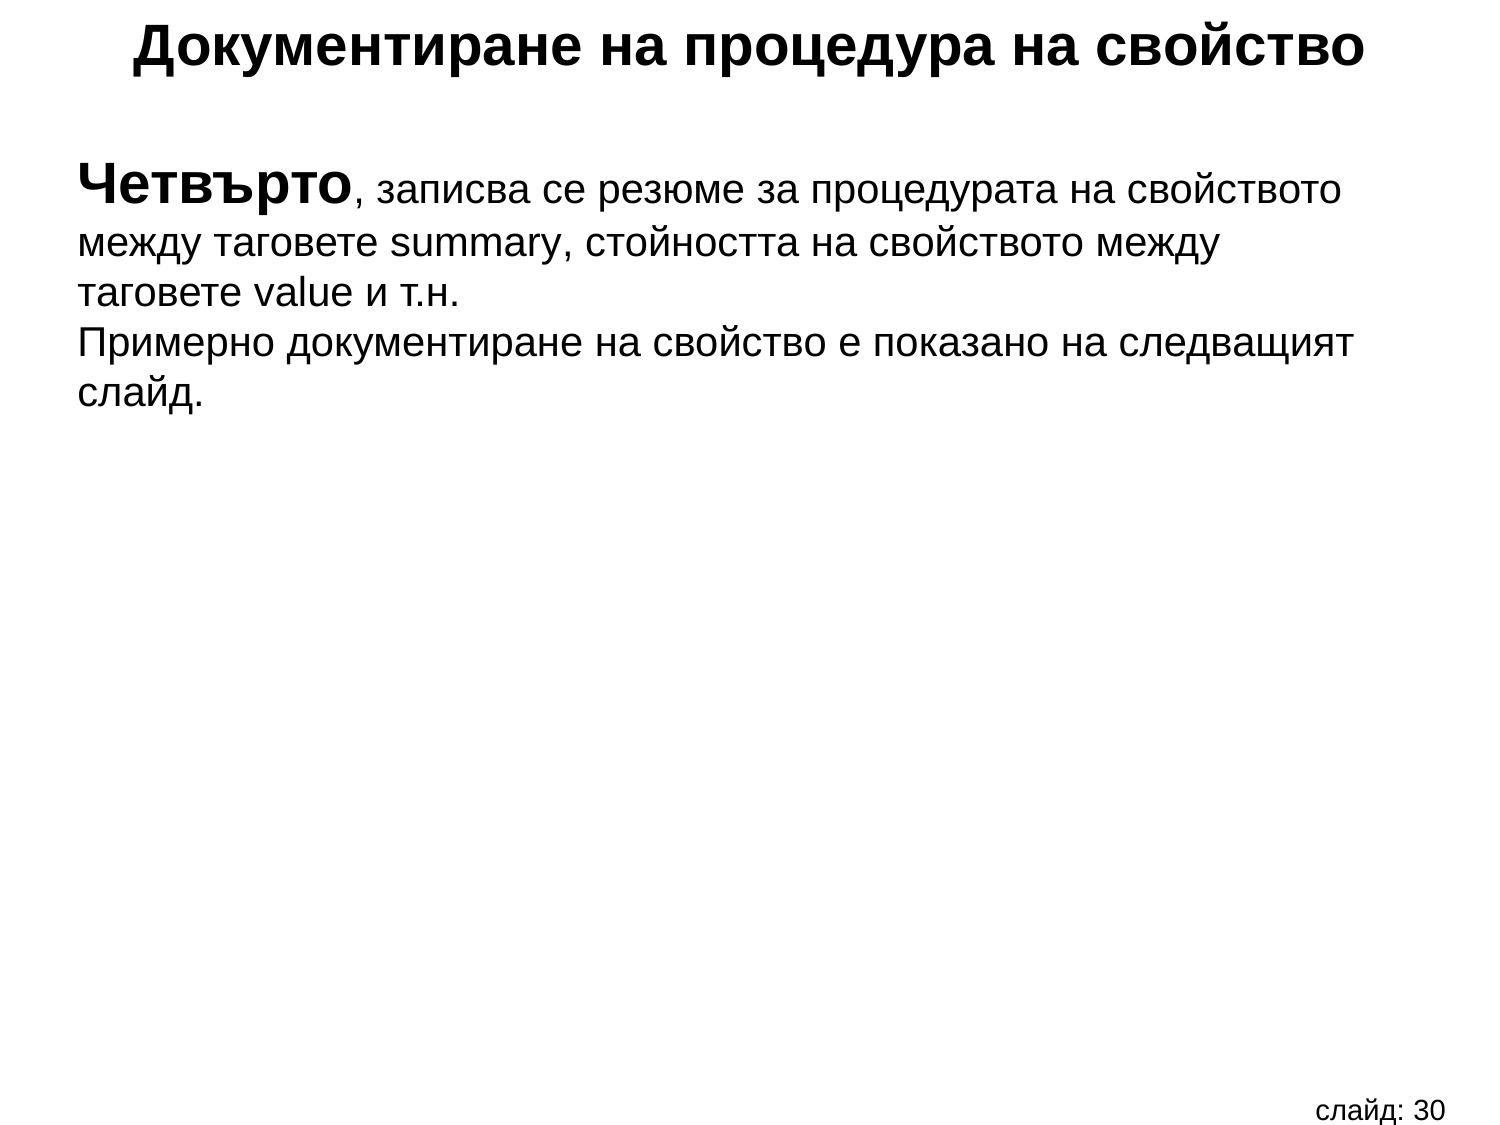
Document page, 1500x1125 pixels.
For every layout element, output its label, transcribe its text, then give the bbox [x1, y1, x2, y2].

text_box Четвърто, записва се резюме за процедурата на свойството между таговете summary, стойността на свойството между таговете value и т.н. Примерно документиране на свойство е показано на следващият слайд. [62, 137, 1438, 423]
text_box Документиране на процедура на свойство [24, 0, 1475, 85]
